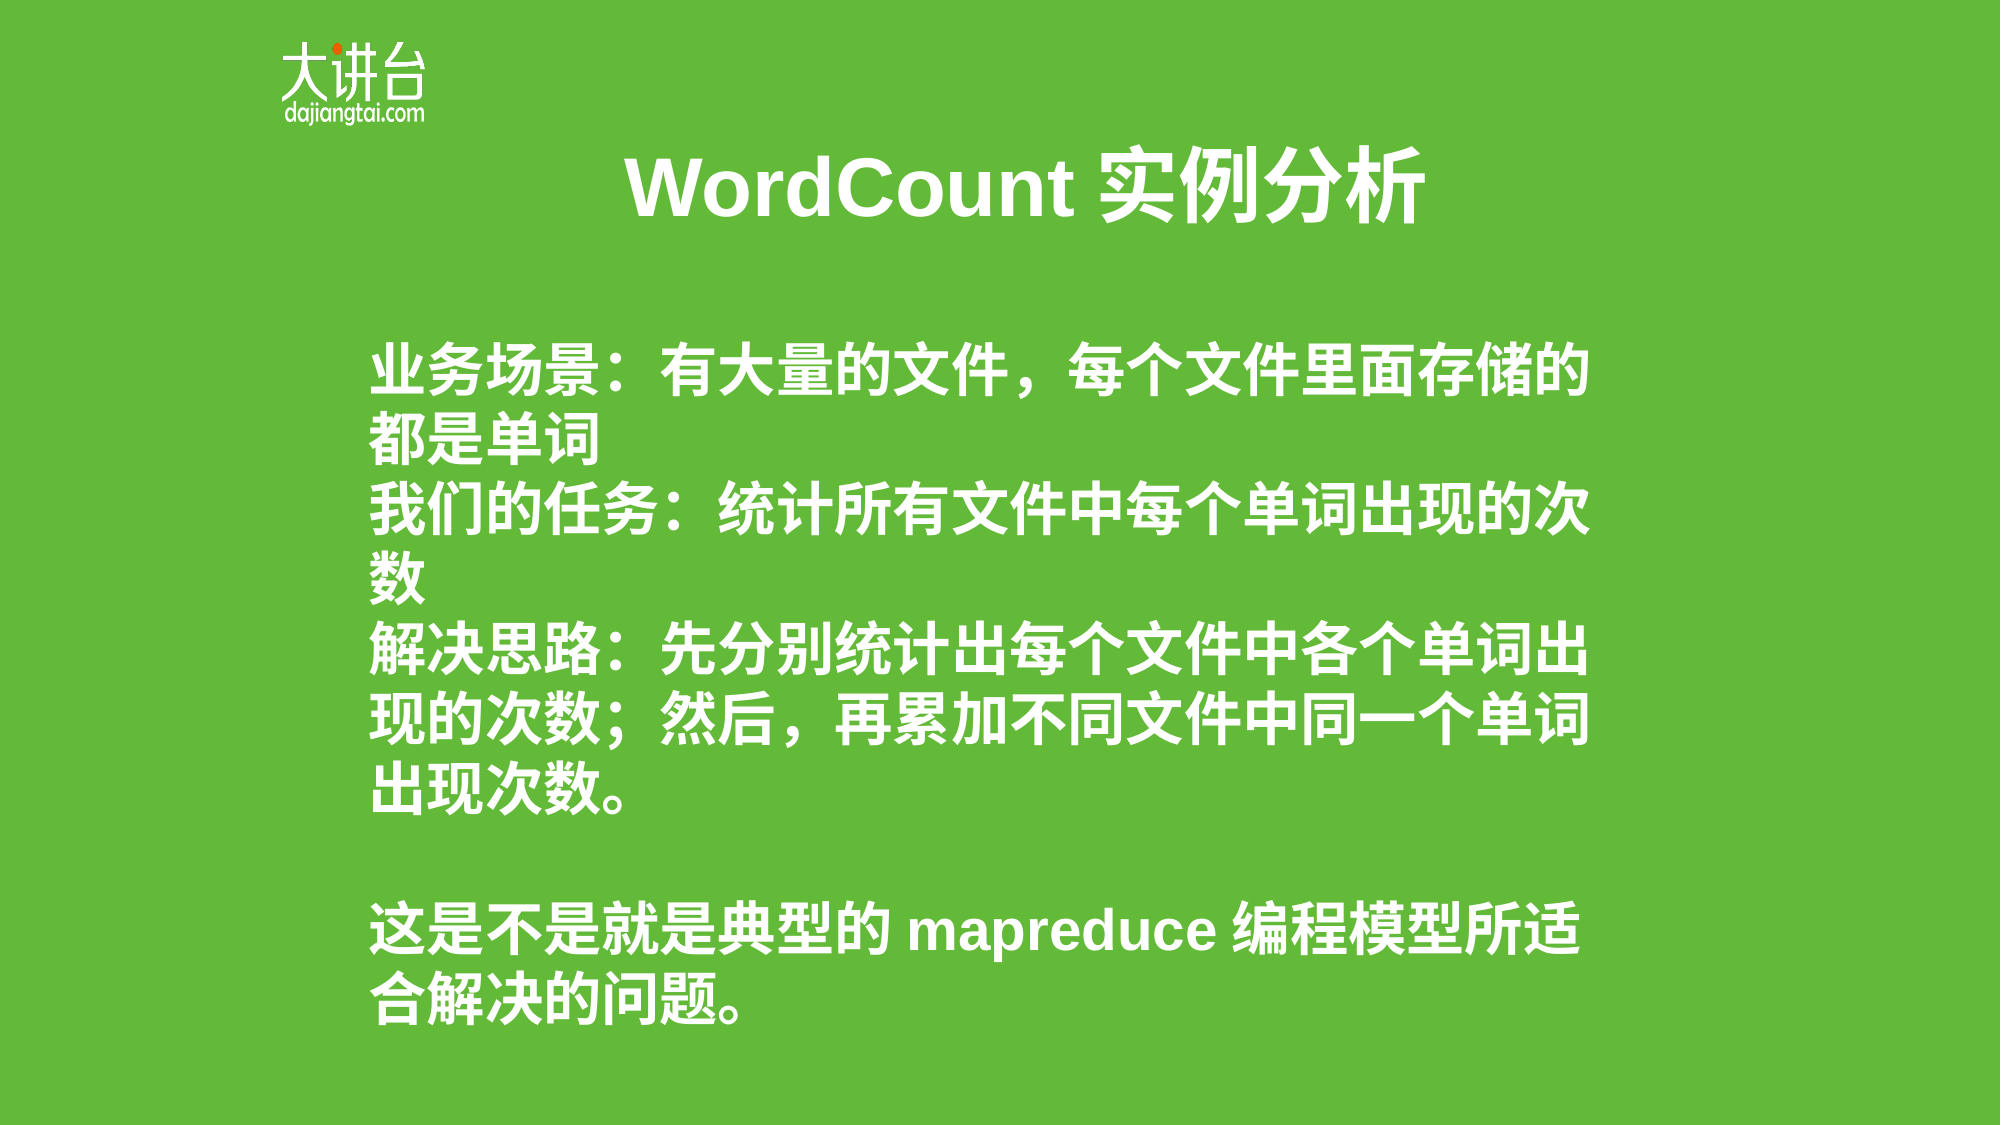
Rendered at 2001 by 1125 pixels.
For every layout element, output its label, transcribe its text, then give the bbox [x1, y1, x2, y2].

picture [282, 42, 425, 126]
text_box WordCount实例分析 业务场景：有大量的文件，每个文件里面存储的都是单词 我们的任务：统计所有文件中每个单词出现的次数 解决思路：先分别统计出每个文件中各个单词出现的次数；然后，再累加不同文件中同一个单词出现次数。 这是不是就是典型的mapreduce编程模型所适合解决的问题。 [353, 125, 1638, 1040]
